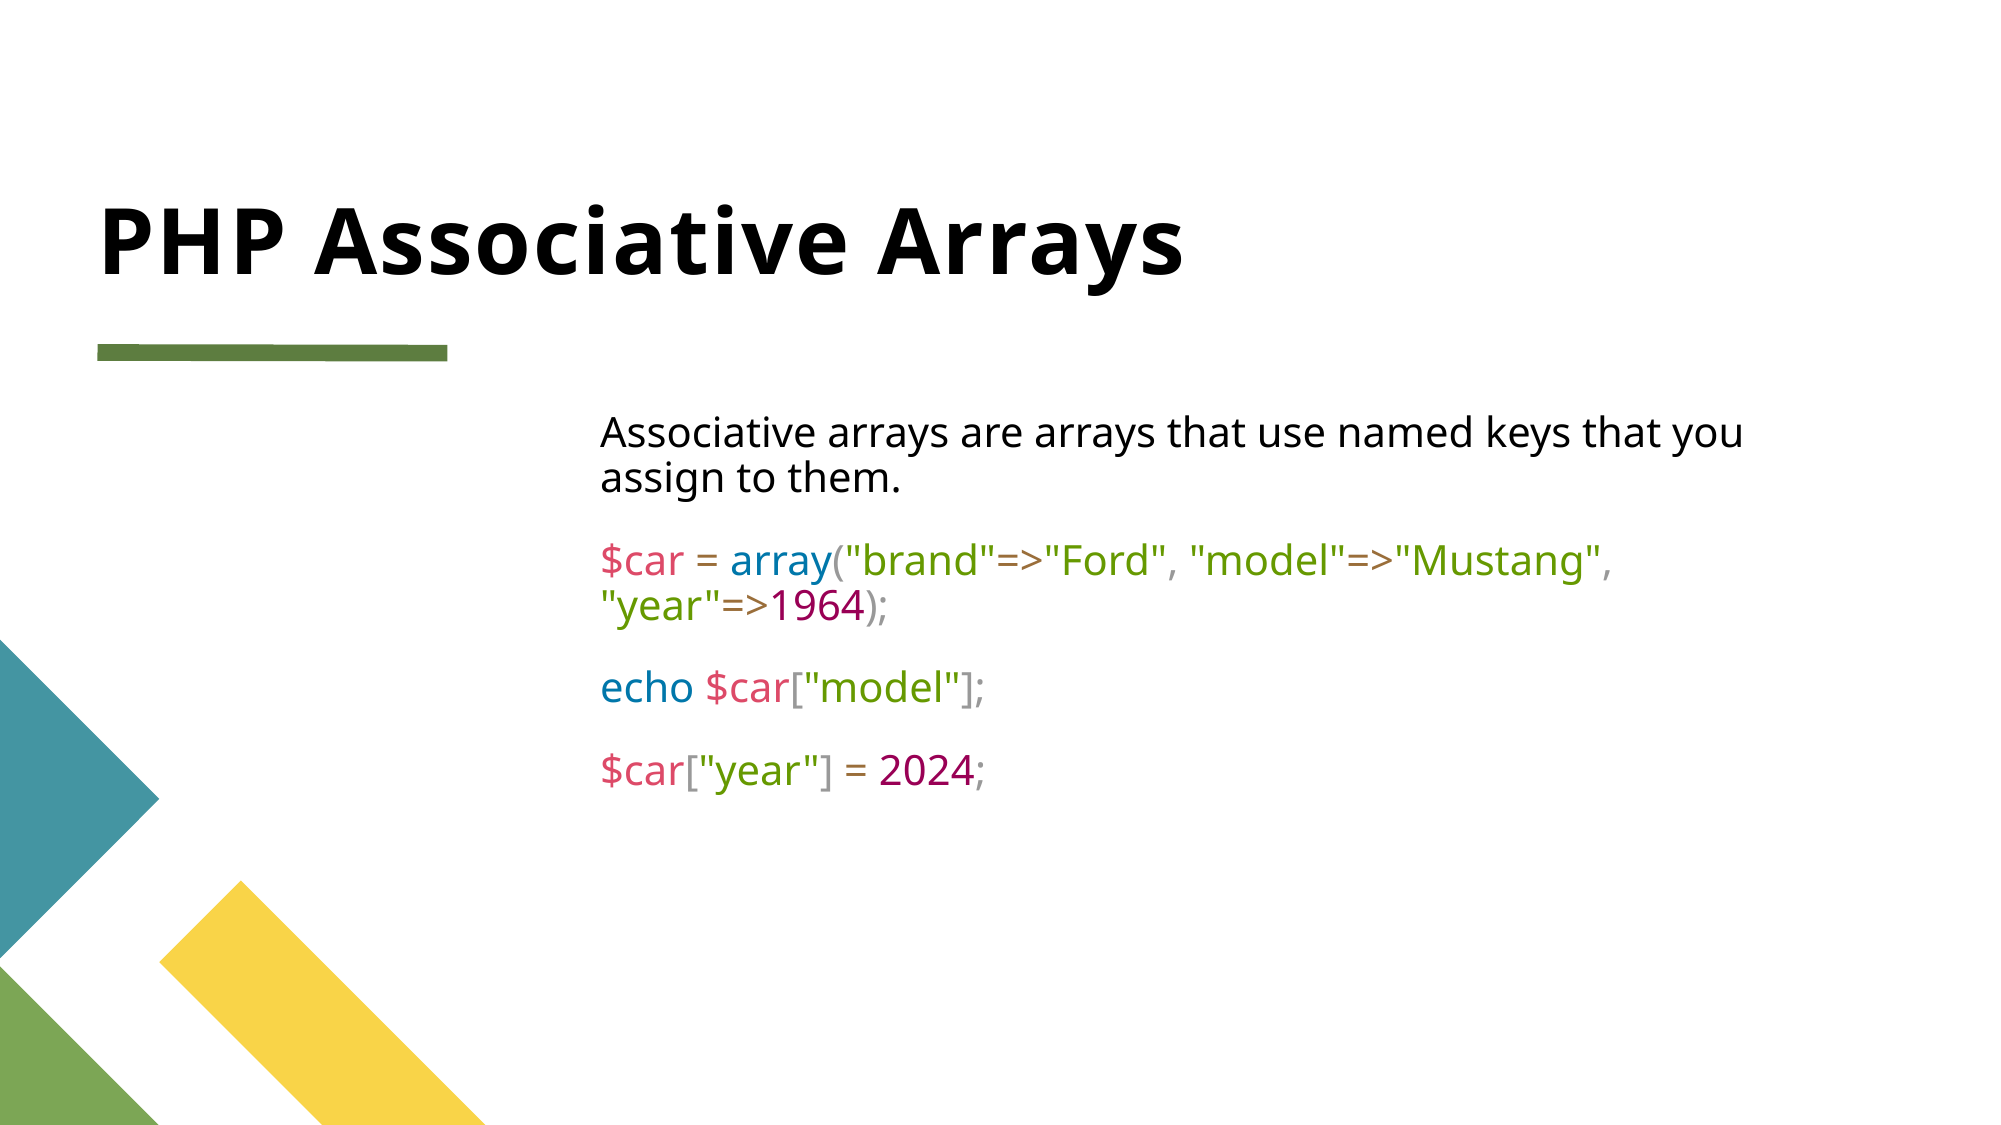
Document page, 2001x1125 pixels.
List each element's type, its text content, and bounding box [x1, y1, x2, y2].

title PHP Associative Arrays [97, 16, 1882, 293]
list Associative arrays are arrays that use named keys that you assign to them. $car = array("brand"=>"Ford", "model"=>"Mustang", "year"=>1964); echo $car["model"]; $car["year"] = 2024; [600, 374, 1882, 982]
